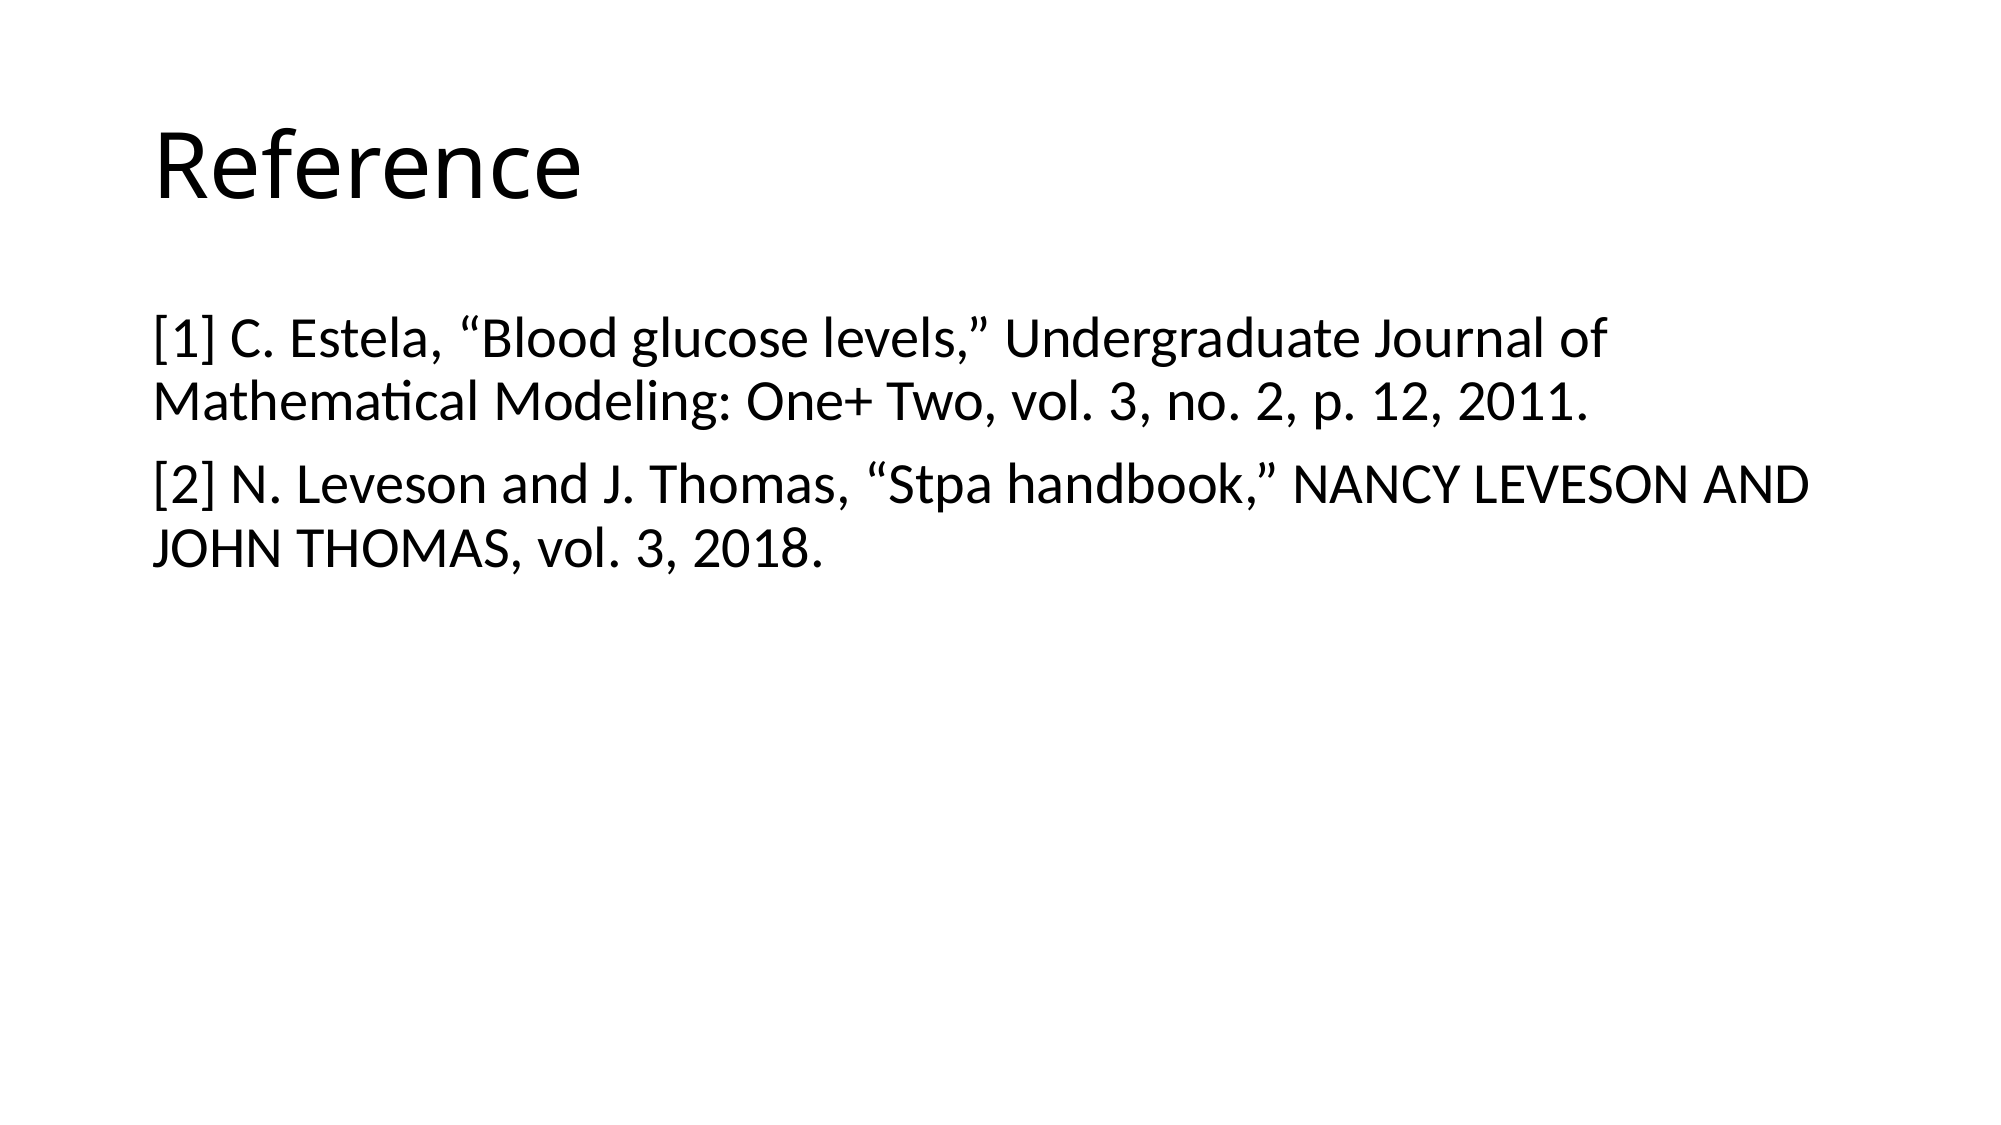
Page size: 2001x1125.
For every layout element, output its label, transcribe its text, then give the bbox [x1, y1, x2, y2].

list [1] C. Estela, “Blood glucose levels,” Undergraduate Journal of Mathematical Modeling: One+ Two, vol. 3, no. 2, p. 12, 2011. [2] N. Leveson and J. Thomas, “Stpa handbook,” NANCY LEVESON AND JOHN THOMAS, vol. 3, 2018. [137, 299, 1863, 1014]
title Reference [137, 59, 1863, 278]
